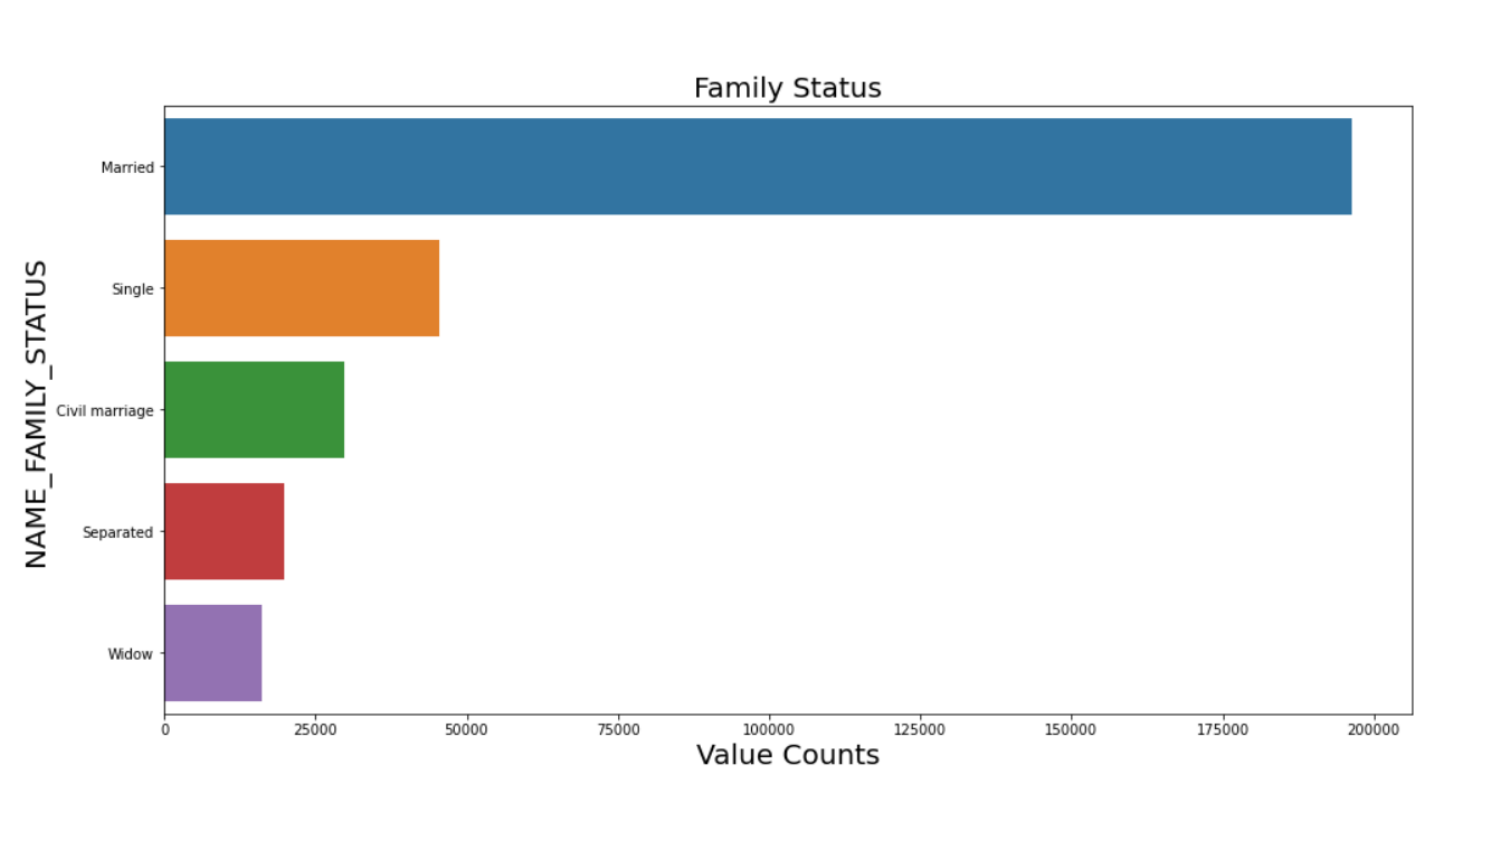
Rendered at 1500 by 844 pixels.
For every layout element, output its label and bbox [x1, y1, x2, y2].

picture [0, 61, 1500, 783]
